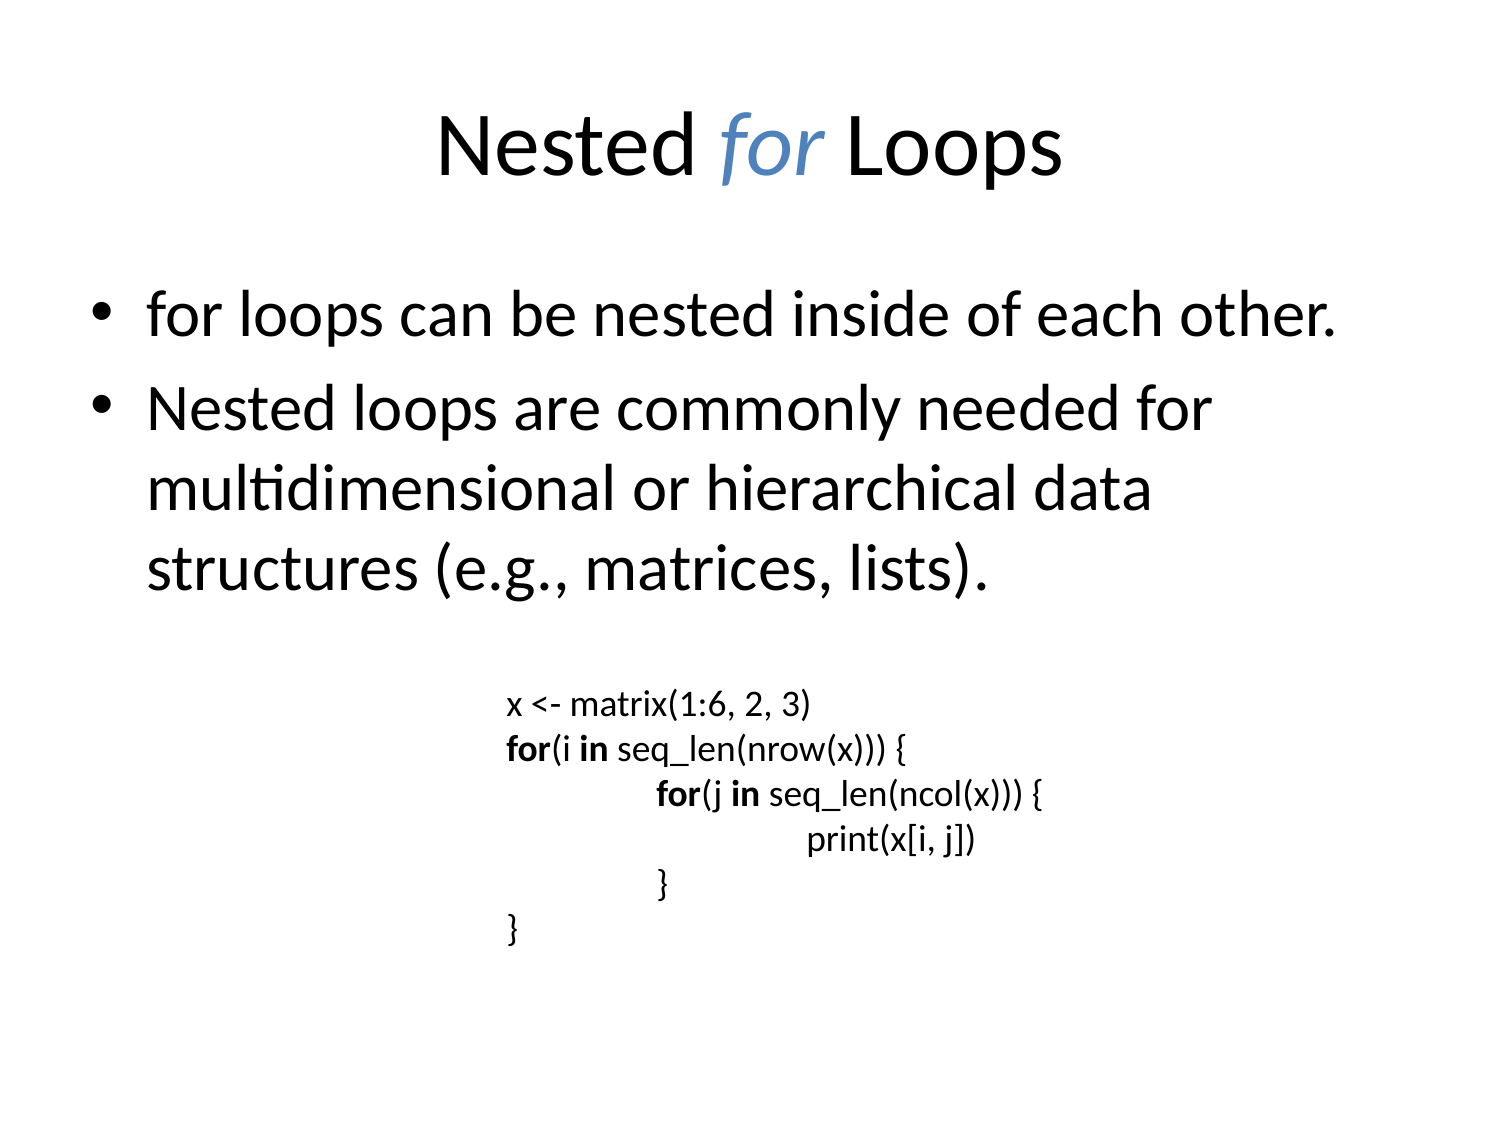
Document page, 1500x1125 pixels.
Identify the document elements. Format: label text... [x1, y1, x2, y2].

text_box x <- matrix(1:6, 2, 3) for(i in seq_len(nrow(x))) { for(j in seq_len(ncol(x))) { print(x[i, j]) } } [491, 671, 1173, 957]
list for loops can be nested inside of each other. Nested loops are commonly needed for multidimensional or hierarchical data structures (e.g., matrices, lists). [75, 262, 1425, 1005]
title Nested for Loops [75, 45, 1425, 233]
